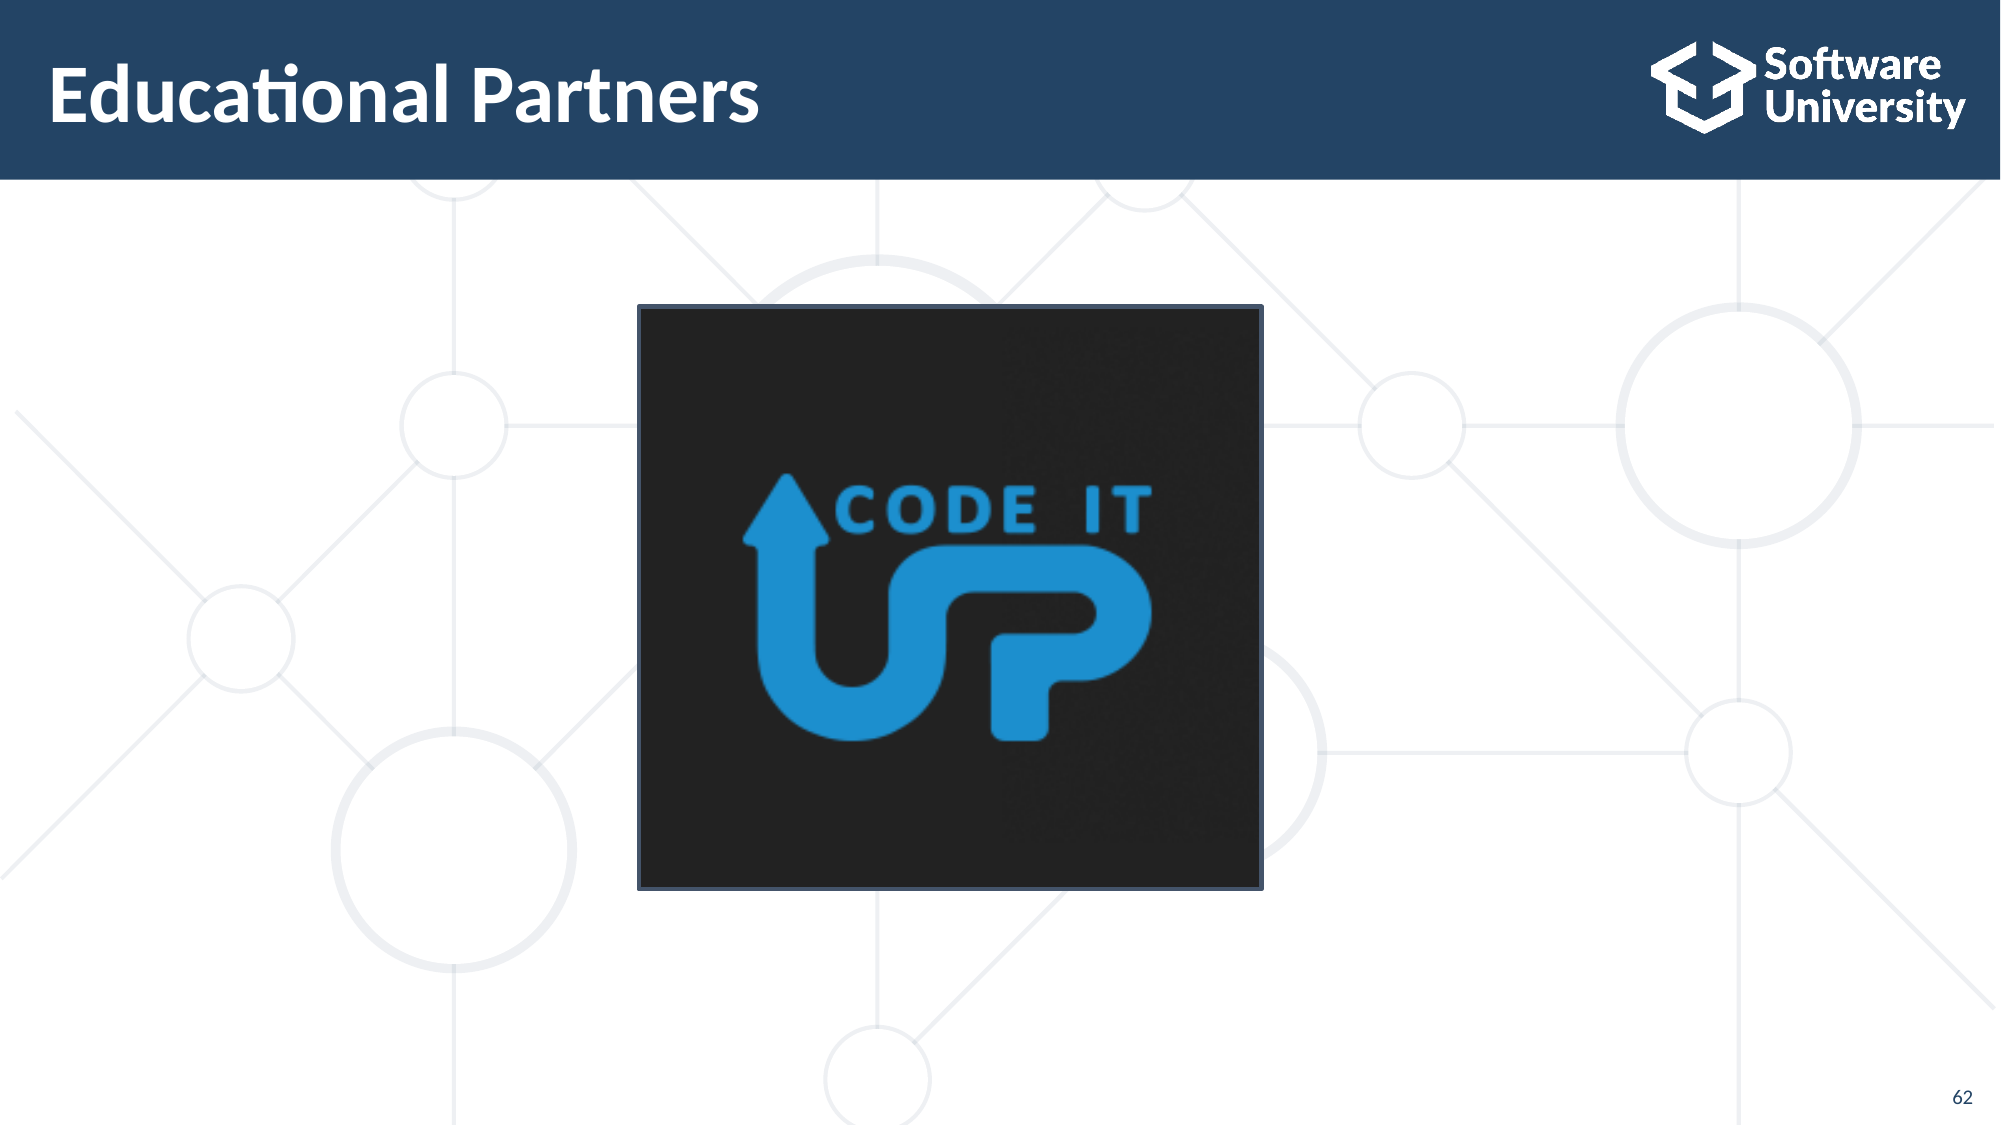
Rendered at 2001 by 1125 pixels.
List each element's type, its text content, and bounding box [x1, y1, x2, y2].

slide_number 62 [1927, 1067, 1989, 1117]
picture [1651, 41, 1966, 134]
title Educational Partners [31, 16, 1625, 162]
picture [640, 308, 1260, 887]
